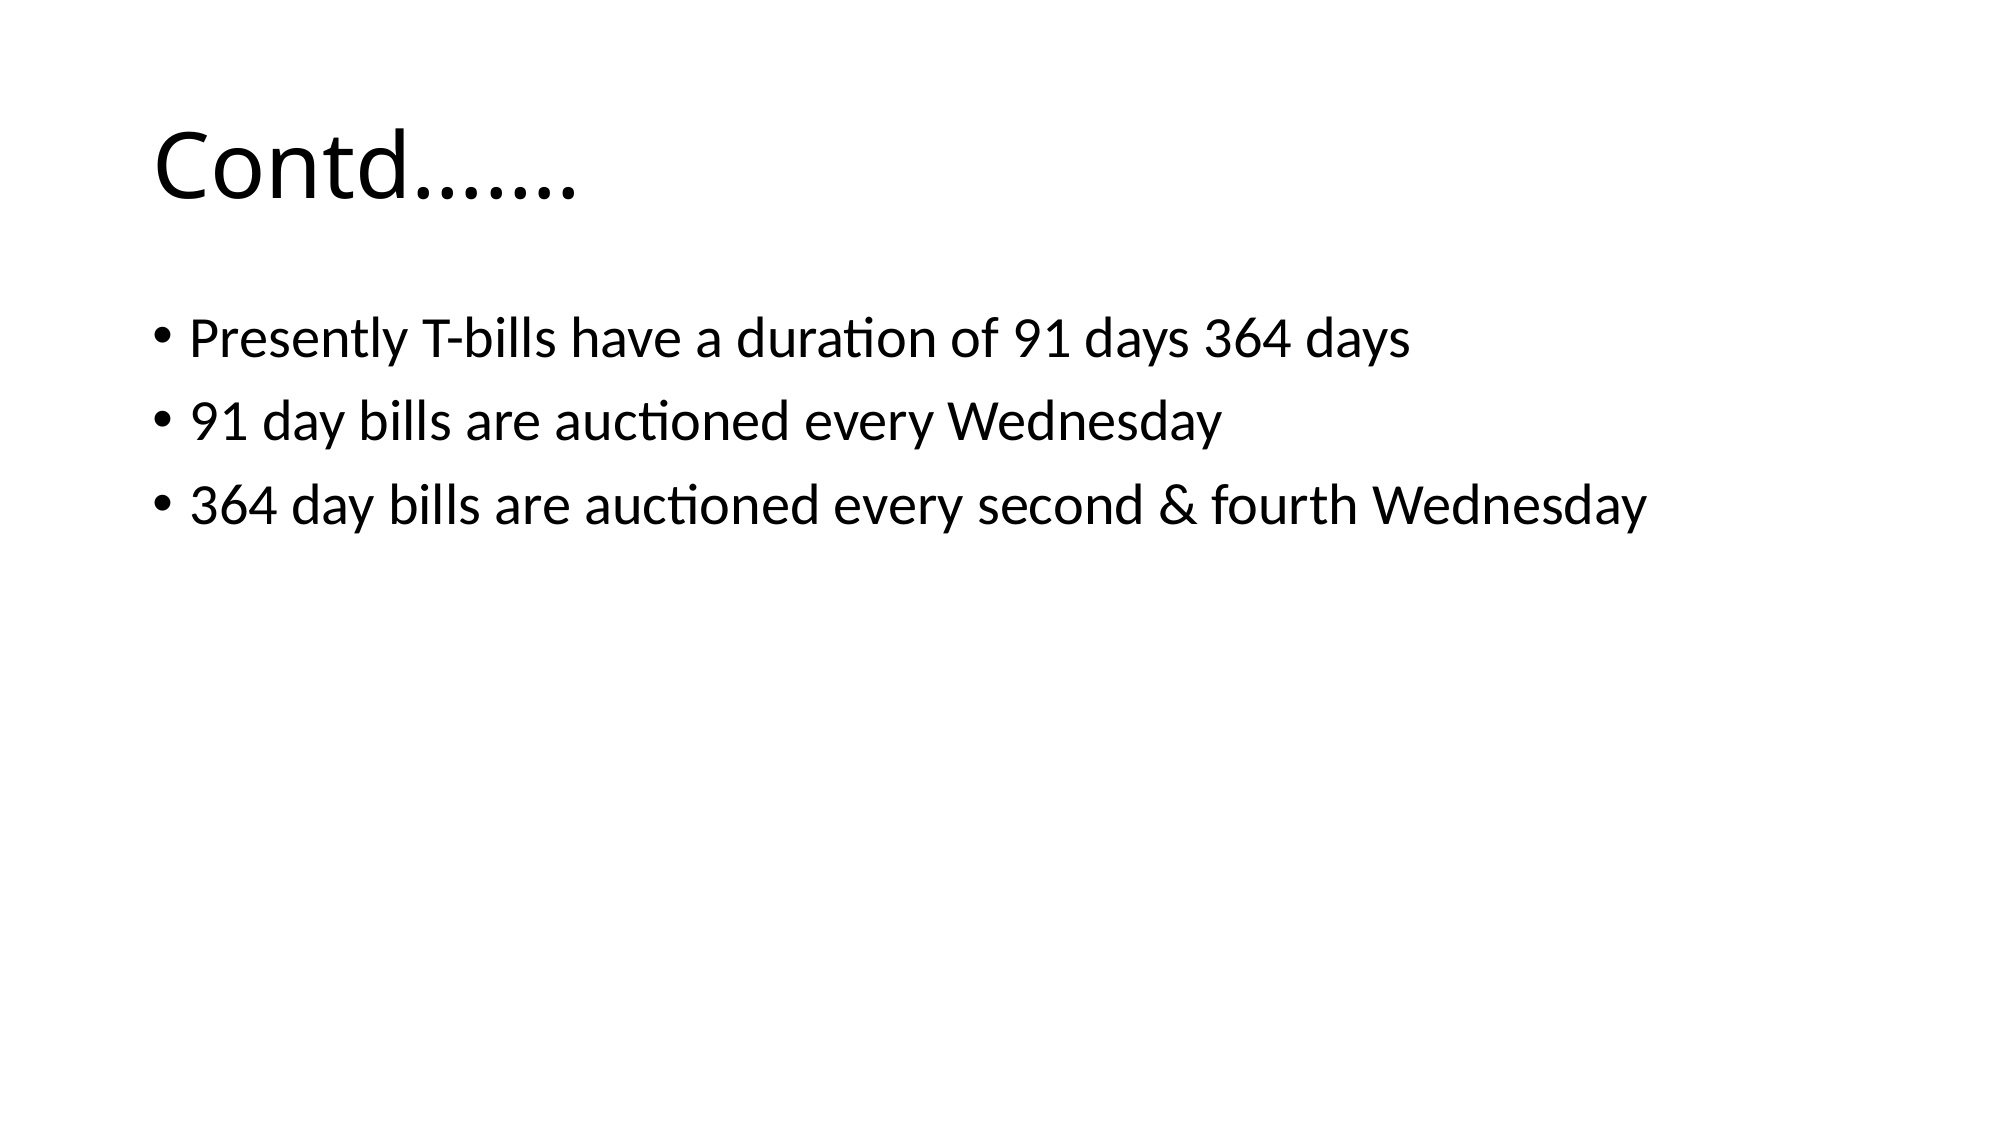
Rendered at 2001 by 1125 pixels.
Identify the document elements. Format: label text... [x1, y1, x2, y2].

list Presently T-bills have a duration of 91 days 364 days 91 day bills are auctioned every Wednesday 364 day bills are auctioned every second & fourth Wednesday [137, 299, 1863, 1014]
title Contd……. [137, 59, 1863, 278]
